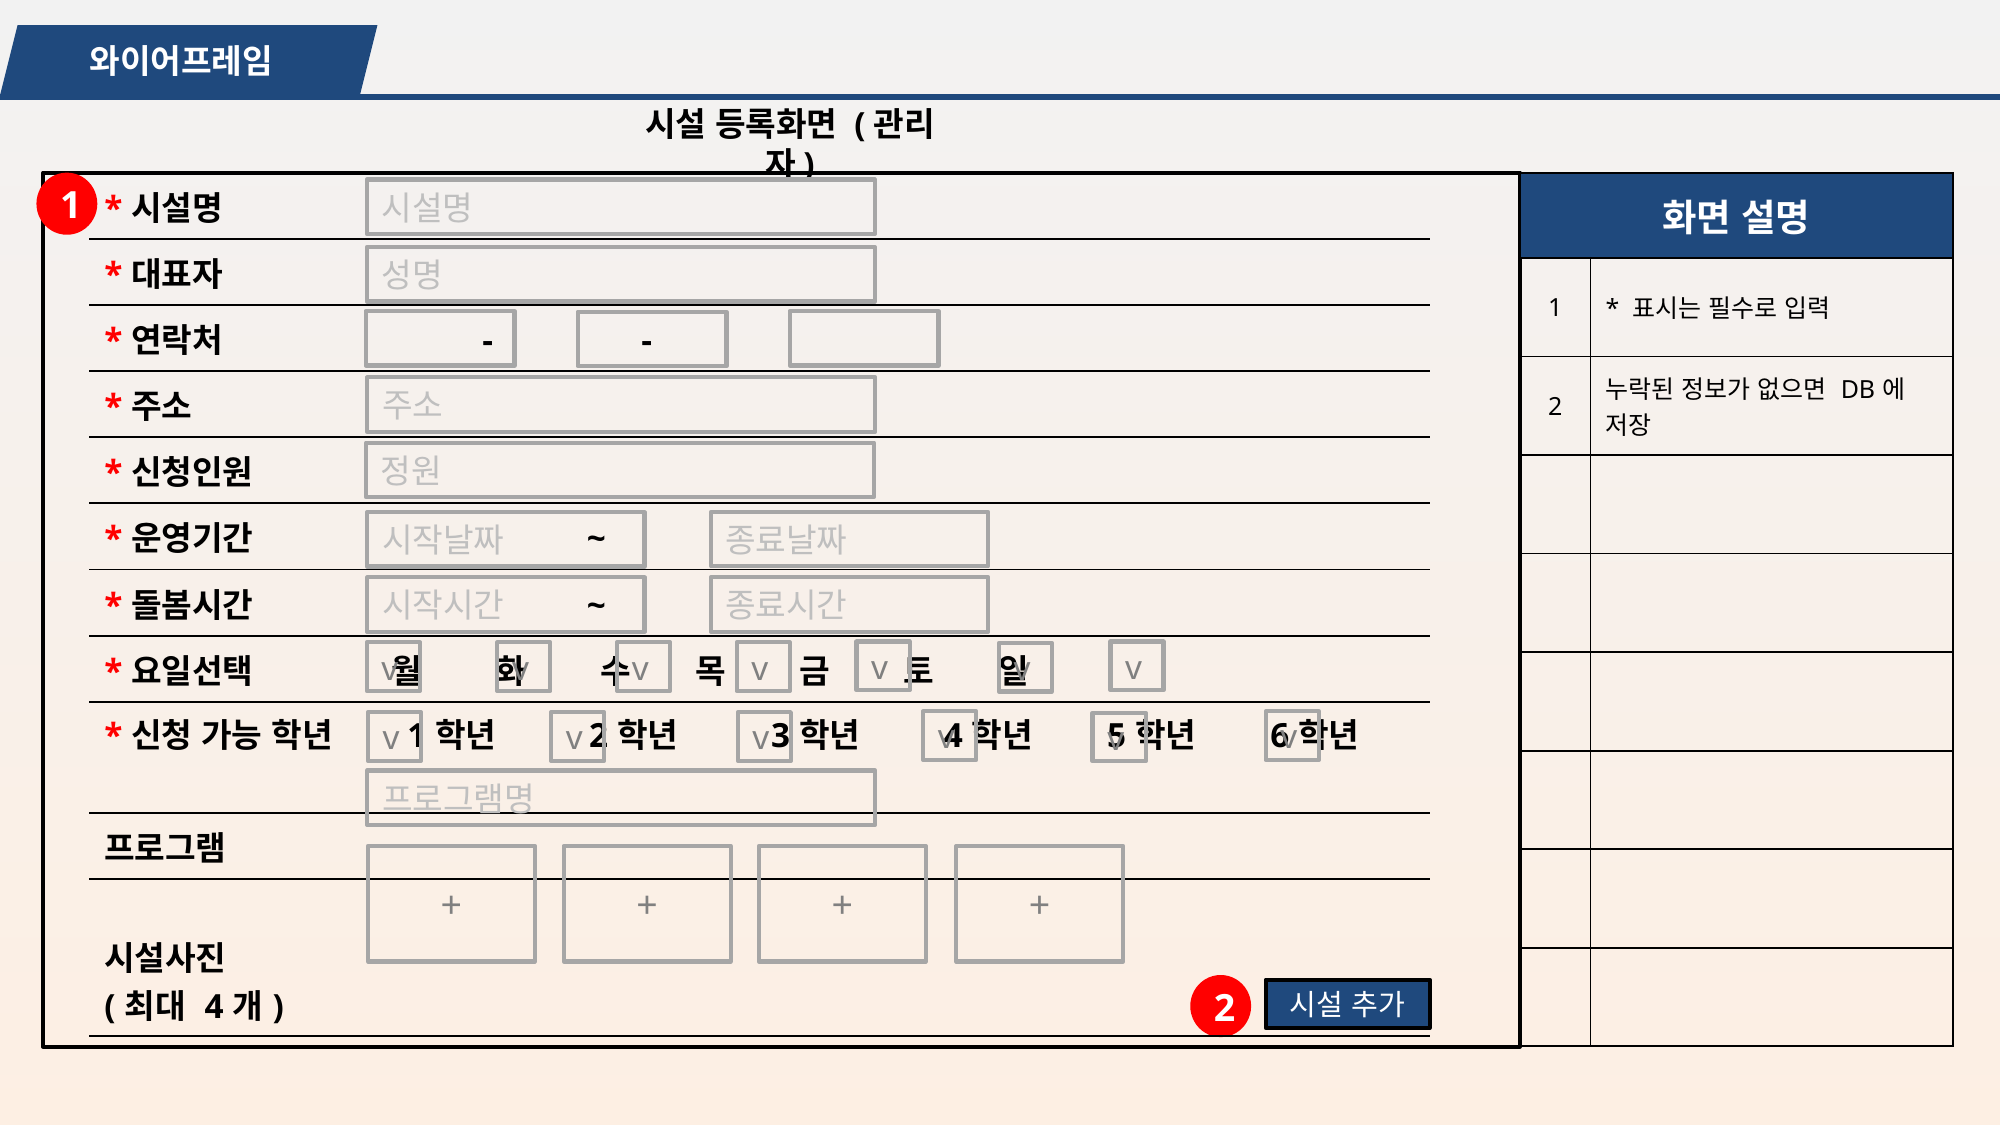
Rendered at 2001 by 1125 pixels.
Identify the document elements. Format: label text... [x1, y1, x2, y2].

text_box v [1264, 709, 1321, 762]
text_box 종료날짜 [709, 510, 990, 568]
table_cell [1521, 653, 1590, 750]
text_box [576, 310, 729, 368]
text_box v [366, 710, 423, 763]
table_header 화면 설명 [1521, 174, 1952, 257]
text_box [788, 309, 941, 368]
text_box 시설 추가 [1264, 978, 1432, 1030]
text_box v [921, 709, 978, 762]
table_cell *운영기간 ~ [89, 504, 1430, 569]
table_cell *대표자 [89, 240, 1430, 304]
text_box + [562, 844, 733, 964]
table_cell *요일선택 월 화 수 목 금 토 일 [89, 637, 1430, 701]
table_cell 누락된 정보가 없으면 DB에 저장 [1591, 357, 1952, 454]
table_cell *신청 가능 학년 1학년 2학년 3학년 4학년 5학년 6학년 [89, 703, 1430, 812]
text_box [41, 171, 1522, 1049]
text_box 시작시간 [365, 575, 647, 634]
text_box v [1108, 639, 1166, 692]
table_cell [1521, 752, 1590, 848]
table_cell [1591, 752, 1952, 848]
text_box v [1090, 711, 1148, 763]
text_box v [735, 640, 792, 693]
table_cell [1521, 456, 1590, 553]
table_cell [1591, 653, 1952, 750]
table_cell [1521, 850, 1590, 947]
text_box [364, 309, 517, 368]
table_header *시설명 [89, 173, 1430, 238]
text_box 프로그램명 [365, 768, 877, 827]
text_box + [366, 844, 537, 964]
text_box v [736, 710, 793, 763]
table_cell 프로그램 [89, 814, 1430, 878]
text_box 종료시간 [709, 575, 990, 634]
table_cell [1521, 554, 1590, 651]
table_cell *돌봄시간 ~ [89, 570, 1430, 635]
table_cell * 표시는 필수로 입력 [1591, 259, 1952, 356]
text_box v [549, 710, 606, 763]
table_cell *신청인원 [89, 438, 1430, 502]
text_box v [997, 641, 1054, 694]
text_box v [365, 640, 422, 693]
text_box 주소 [365, 375, 877, 434]
table_cell [1591, 949, 1952, 1045]
table_cell [1591, 456, 1952, 553]
table_cell [1591, 850, 1952, 947]
table_cell *연락처 - - [89, 306, 1430, 370]
text_box 성명 [365, 245, 877, 304]
text_box 시설명 [365, 177, 877, 236]
text_box 와이어프레임 [0, 17, 368, 94]
table_cell 시설사진 (최대 4개) [89, 880, 1430, 1035]
table_cell 1 [1521, 259, 1590, 356]
table_cell [1521, 949, 1590, 1045]
table_cell *주소 [89, 372, 1430, 436]
text_box v [615, 640, 672, 693]
text_box v [495, 640, 552, 693]
text_box 1 [34, 170, 89, 237]
text_box [368, 23, 380, 72]
table_cell 2 [1521, 357, 1590, 454]
table_cell [1591, 554, 1952, 651]
text_box 시설 등록화면 (관리자) [603, 109, 976, 171]
text_box 시작날짜 [365, 510, 647, 569]
text_box 정원 [364, 441, 876, 499]
text_box v [854, 639, 912, 692]
text_box + [757, 844, 928, 964]
text_box + [954, 844, 1125, 964]
